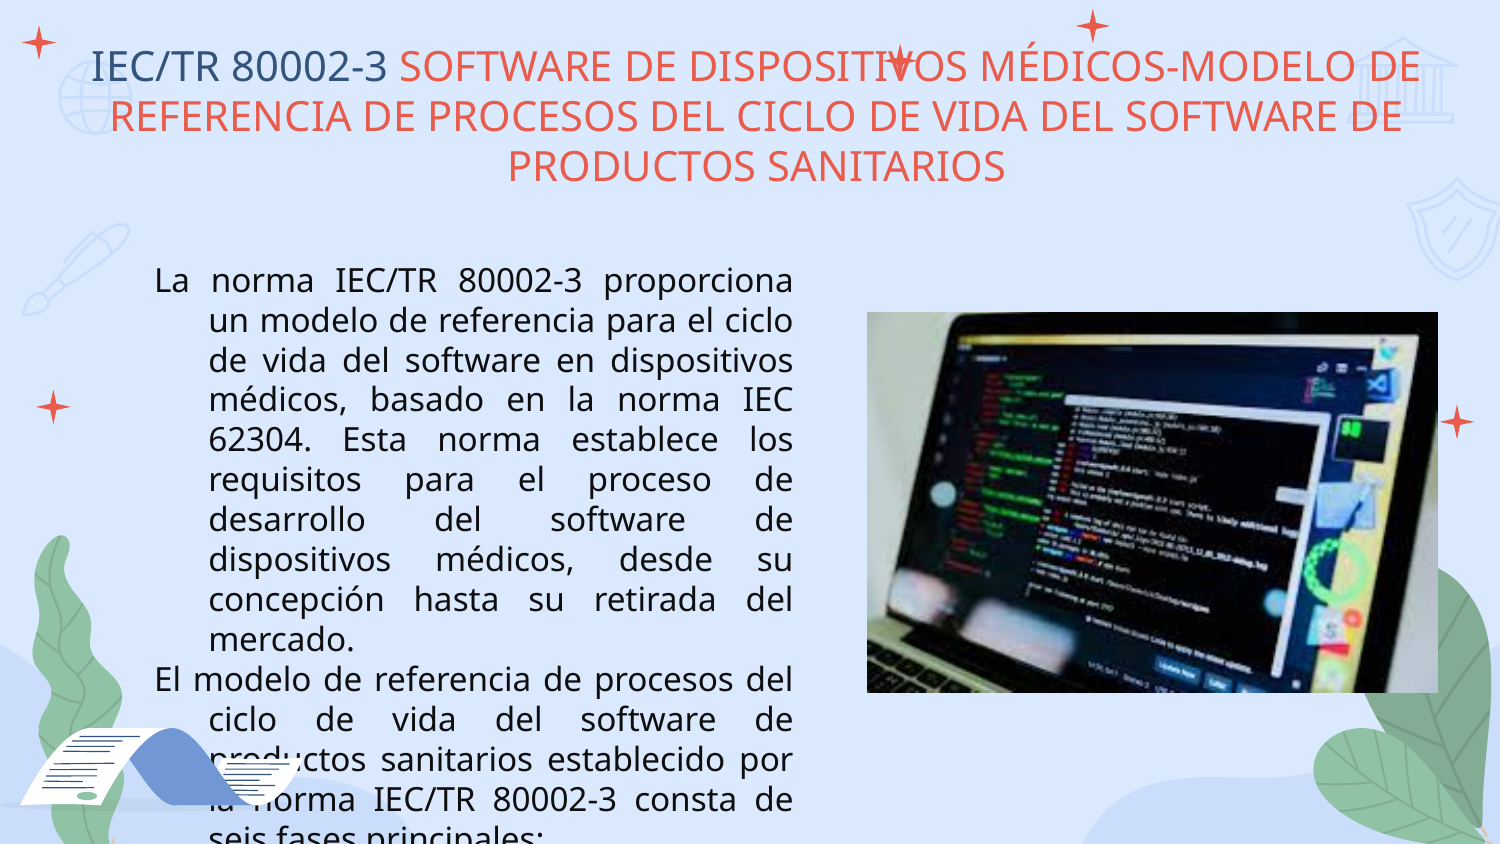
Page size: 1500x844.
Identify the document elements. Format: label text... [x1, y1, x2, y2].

list La norma IEC/TR 80002-3 proporciona un modelo de referencia para el ciclo de vida del software en dispositivos médicos, basado en la norma IEC 62304. Esta norma establece los requisitos para el proceso de desarrollo del software de dispositivos médicos, desde su concepción hasta su retirada del mercado. El modelo de referencia de procesos del ciclo de vida del software de productos sanitarios establecido por la norma IEC/TR 80002-3 consta de seis fases principales: [118, 243, 810, 828]
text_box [0, 727, 304, 812]
text_box [882, 43, 918, 79]
picture [867, 312, 1438, 693]
title IEC/TR 80002-3 SOFTWARE DE DISPOSITIVOS MÉDICOS-MODELO DE REFERENCIA DE PROCESOS DEL CICLO DE VIDA DEL SOFTWARE DE PRODUCTOS SANITARIOS [44, 25, 1470, 201]
